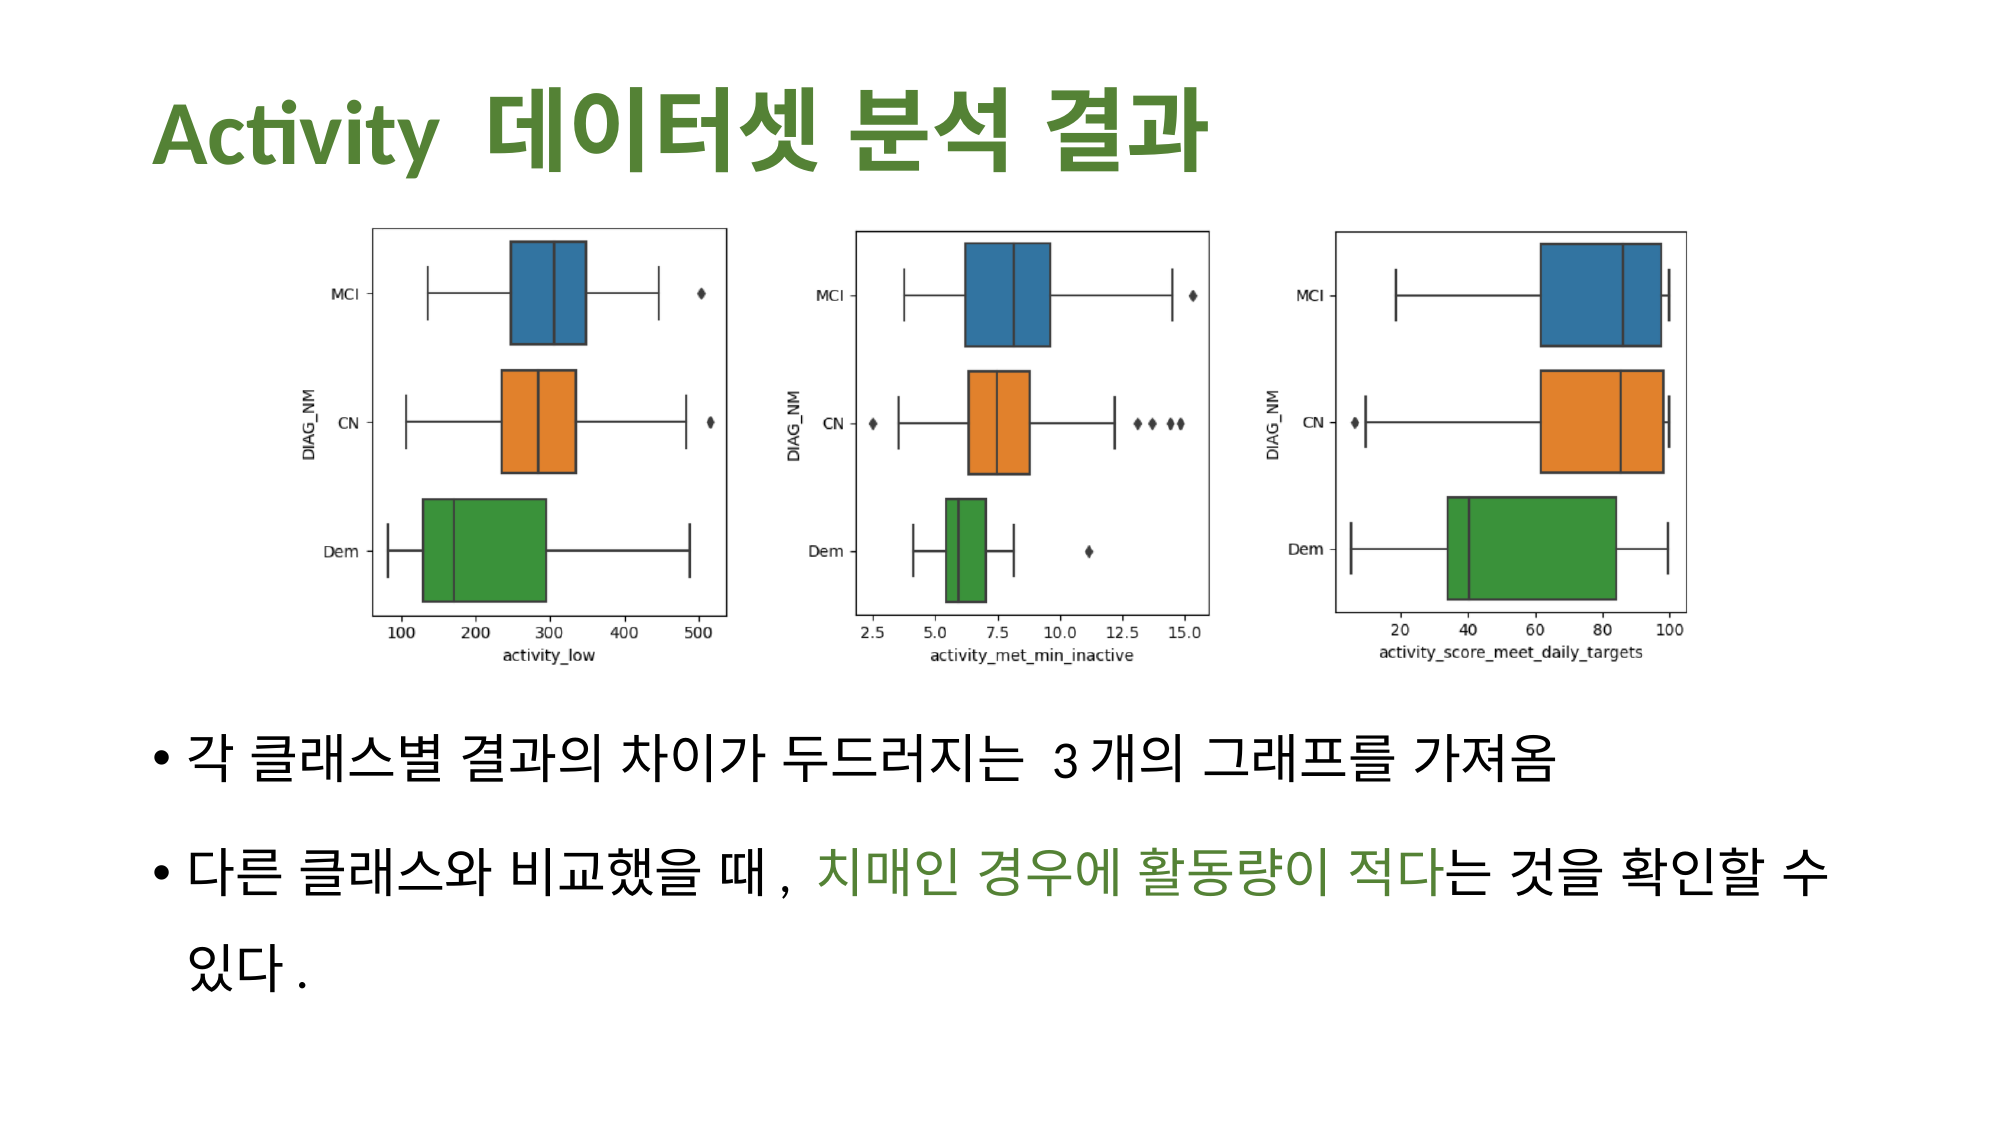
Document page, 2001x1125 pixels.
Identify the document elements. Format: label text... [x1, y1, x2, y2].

list 각 클래스별 결과의 차이가 두드러지는 3개의 그래프를 가져옴 다른 클래스와 비교했을 때, 치매인 경우에 활동량이 적다는 것을 확인할 수 있다. [137, 299, 1863, 1014]
title Activity 데이터셋 분석 결과 [137, 25, 1863, 244]
picture [775, 218, 1701, 668]
picture [282, 218, 745, 671]
